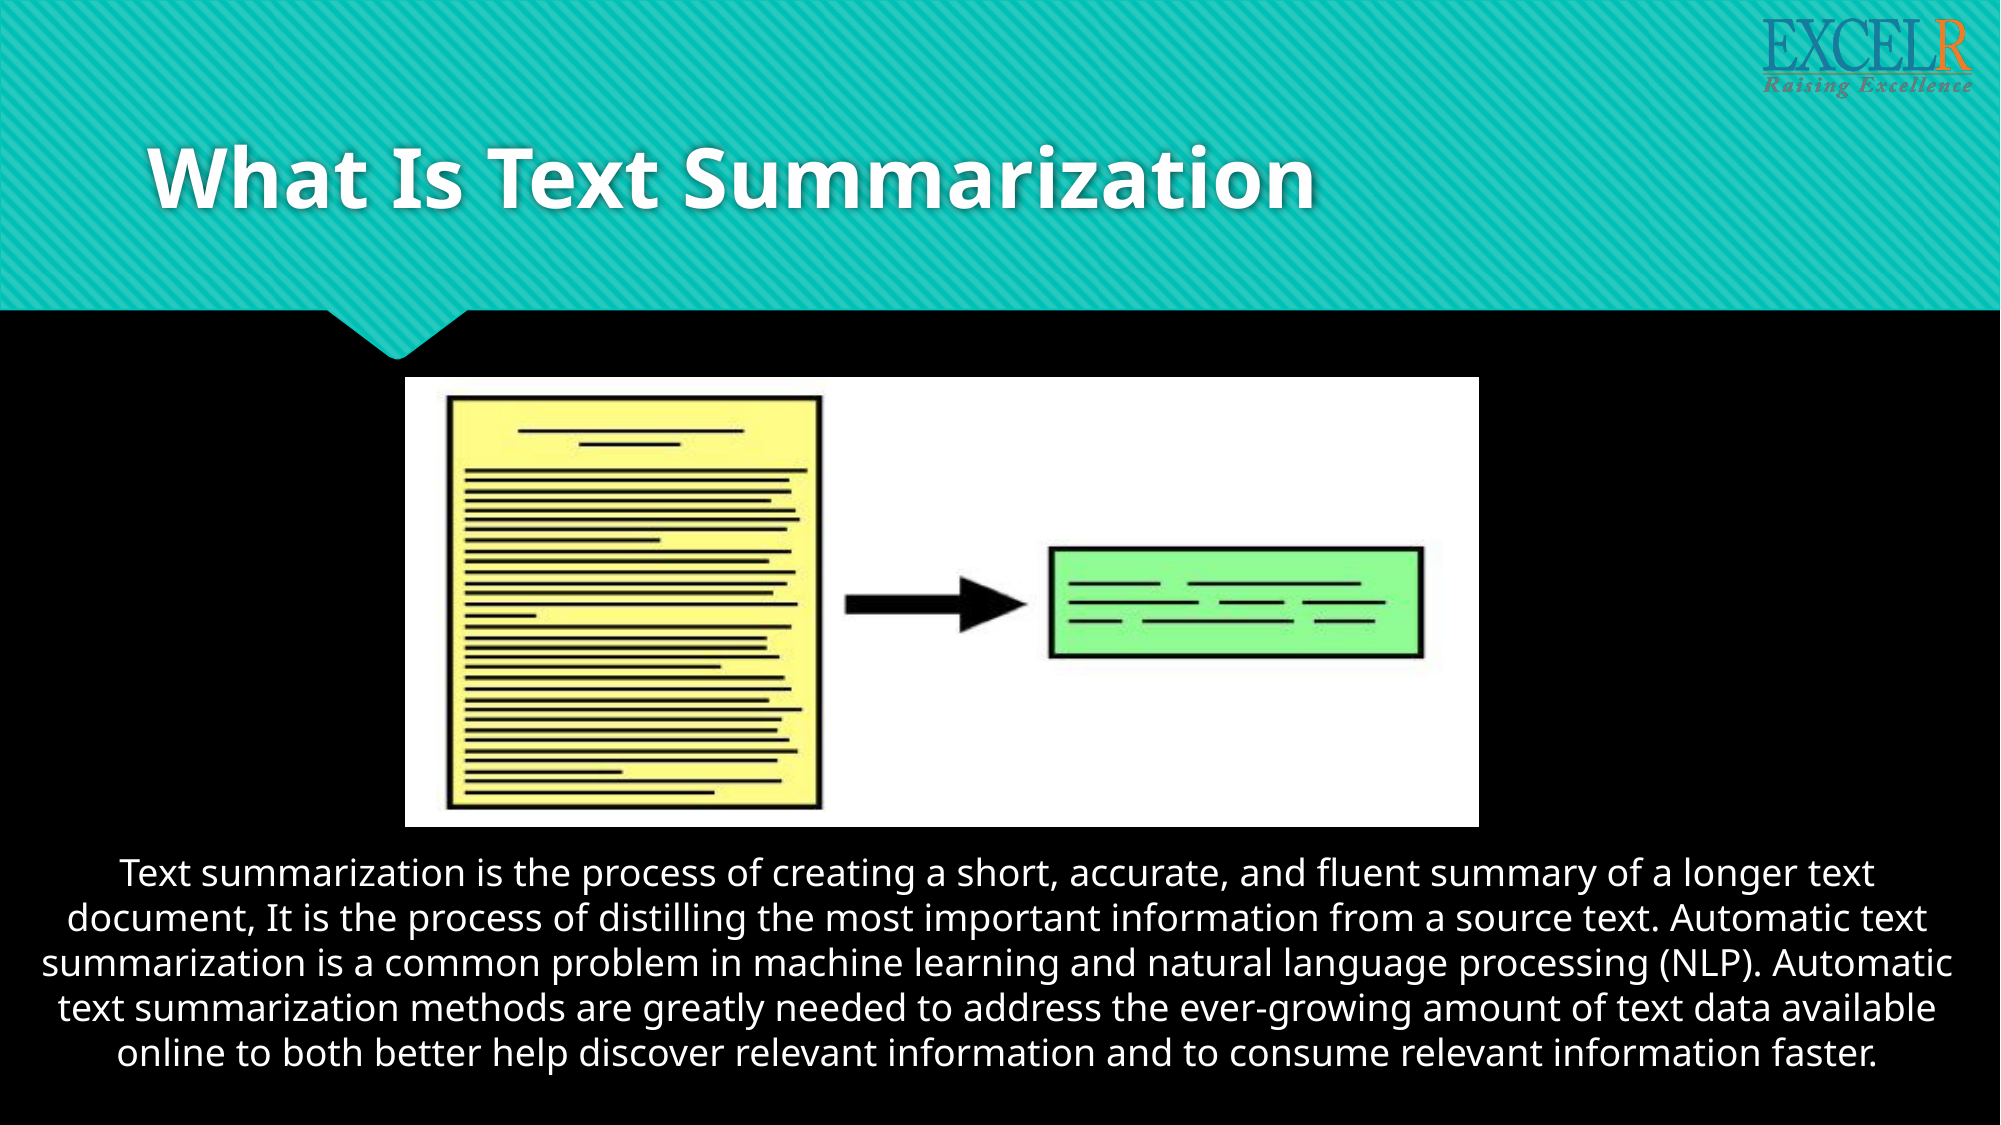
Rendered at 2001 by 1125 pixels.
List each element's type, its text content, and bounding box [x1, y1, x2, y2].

picture [405, 377, 1480, 827]
picture [1, 0, 1999, 357]
title What Is Text Summarization [132, 73, 1868, 233]
list Text summarization is the process of creating a short, accurate, and fluent summary of a longer text document, It is the process of distilling the most important information from a source text. Automatic text summarization is a common problem in machine learning and natural language processing (NLP). Automatic text summarization methods are greatly needed to address the ever-growing amount of text data available online to both better help discover relevant information and to consume relevant information faster. [21, 782, 1975, 1125]
